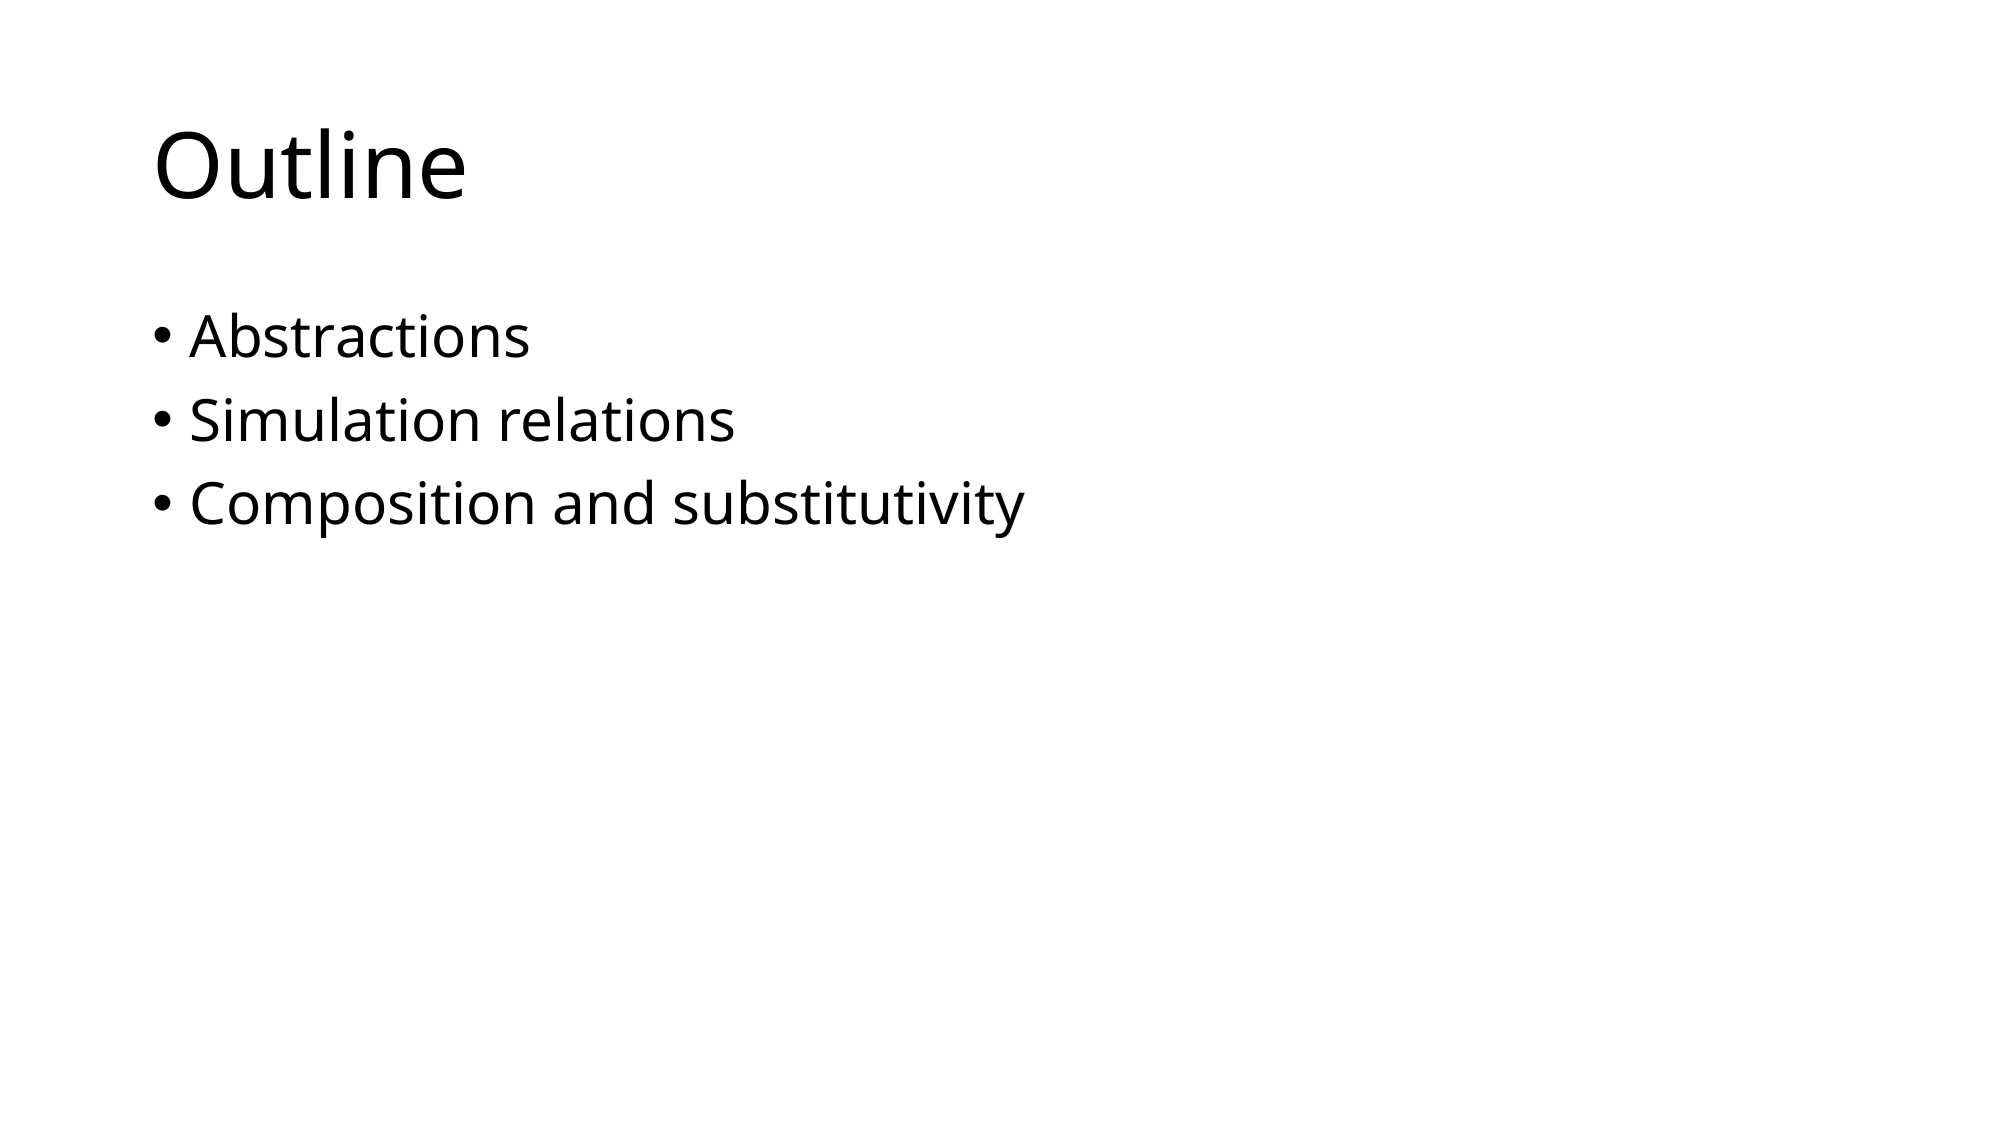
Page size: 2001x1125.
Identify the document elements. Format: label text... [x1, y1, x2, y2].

list Abstractions Simulation relations Composition and substitutivity [137, 299, 1863, 1014]
title Outline [137, 59, 1863, 278]
